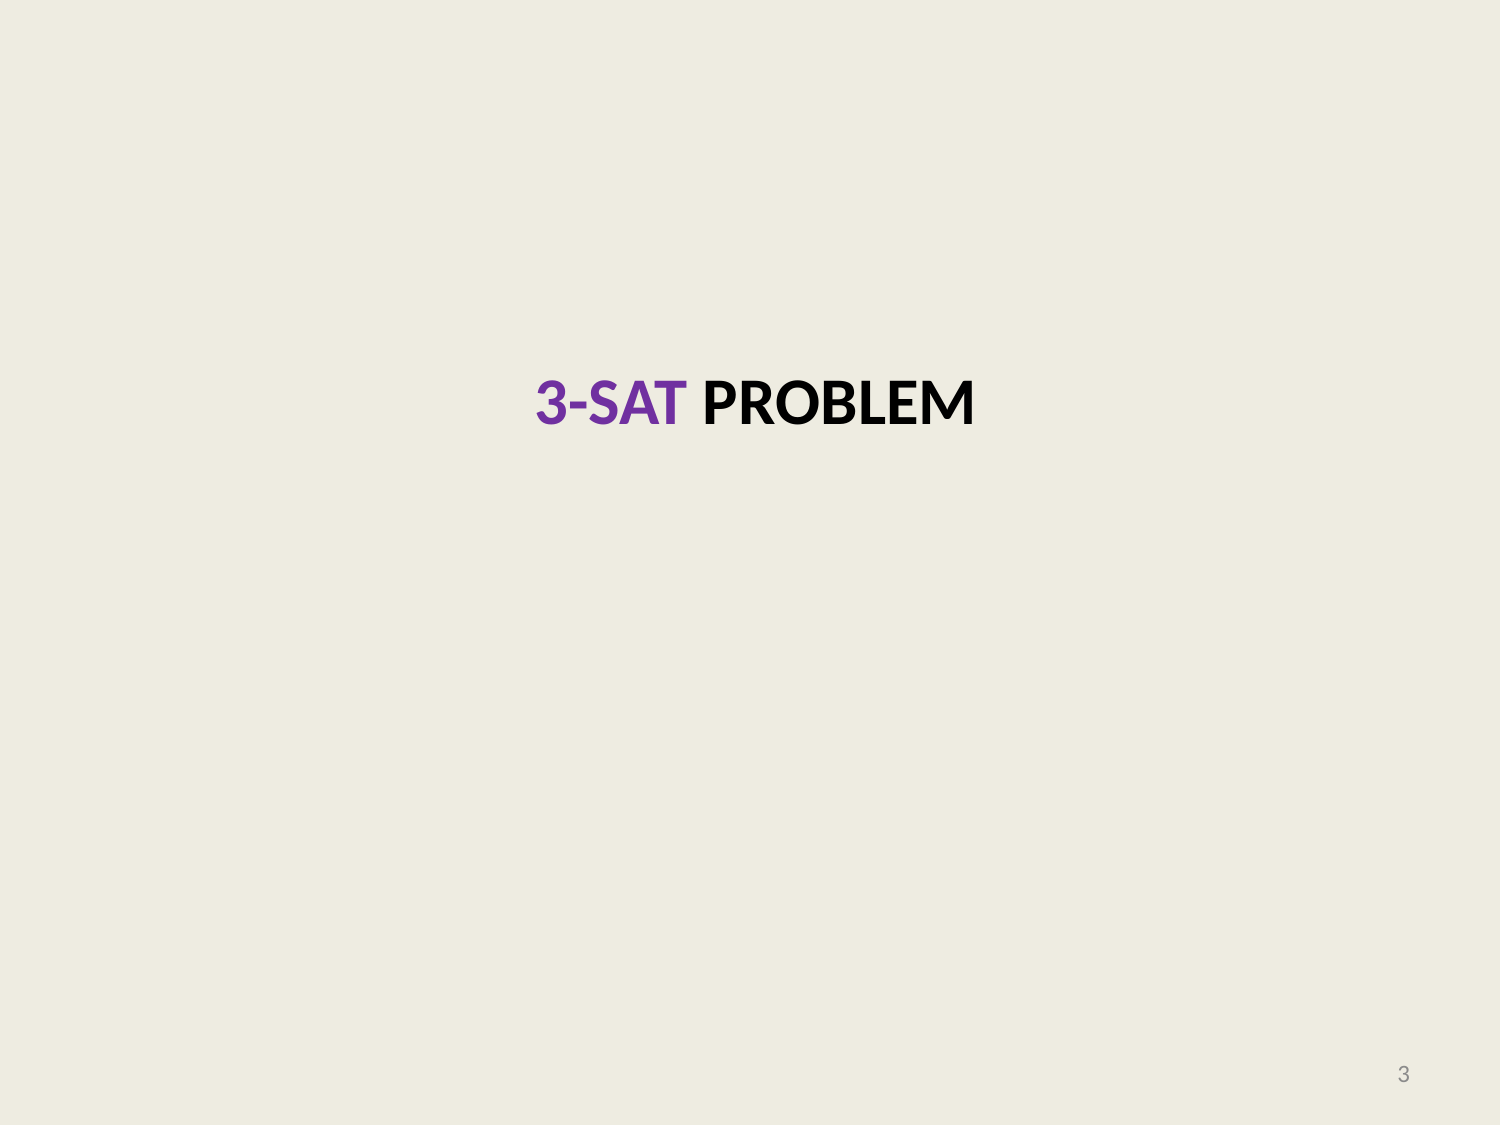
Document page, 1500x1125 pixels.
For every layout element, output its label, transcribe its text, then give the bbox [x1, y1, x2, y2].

title 3-SAT Problem [118, 350, 1394, 574]
slide_number 3 [1074, 1042, 1425, 1103]
